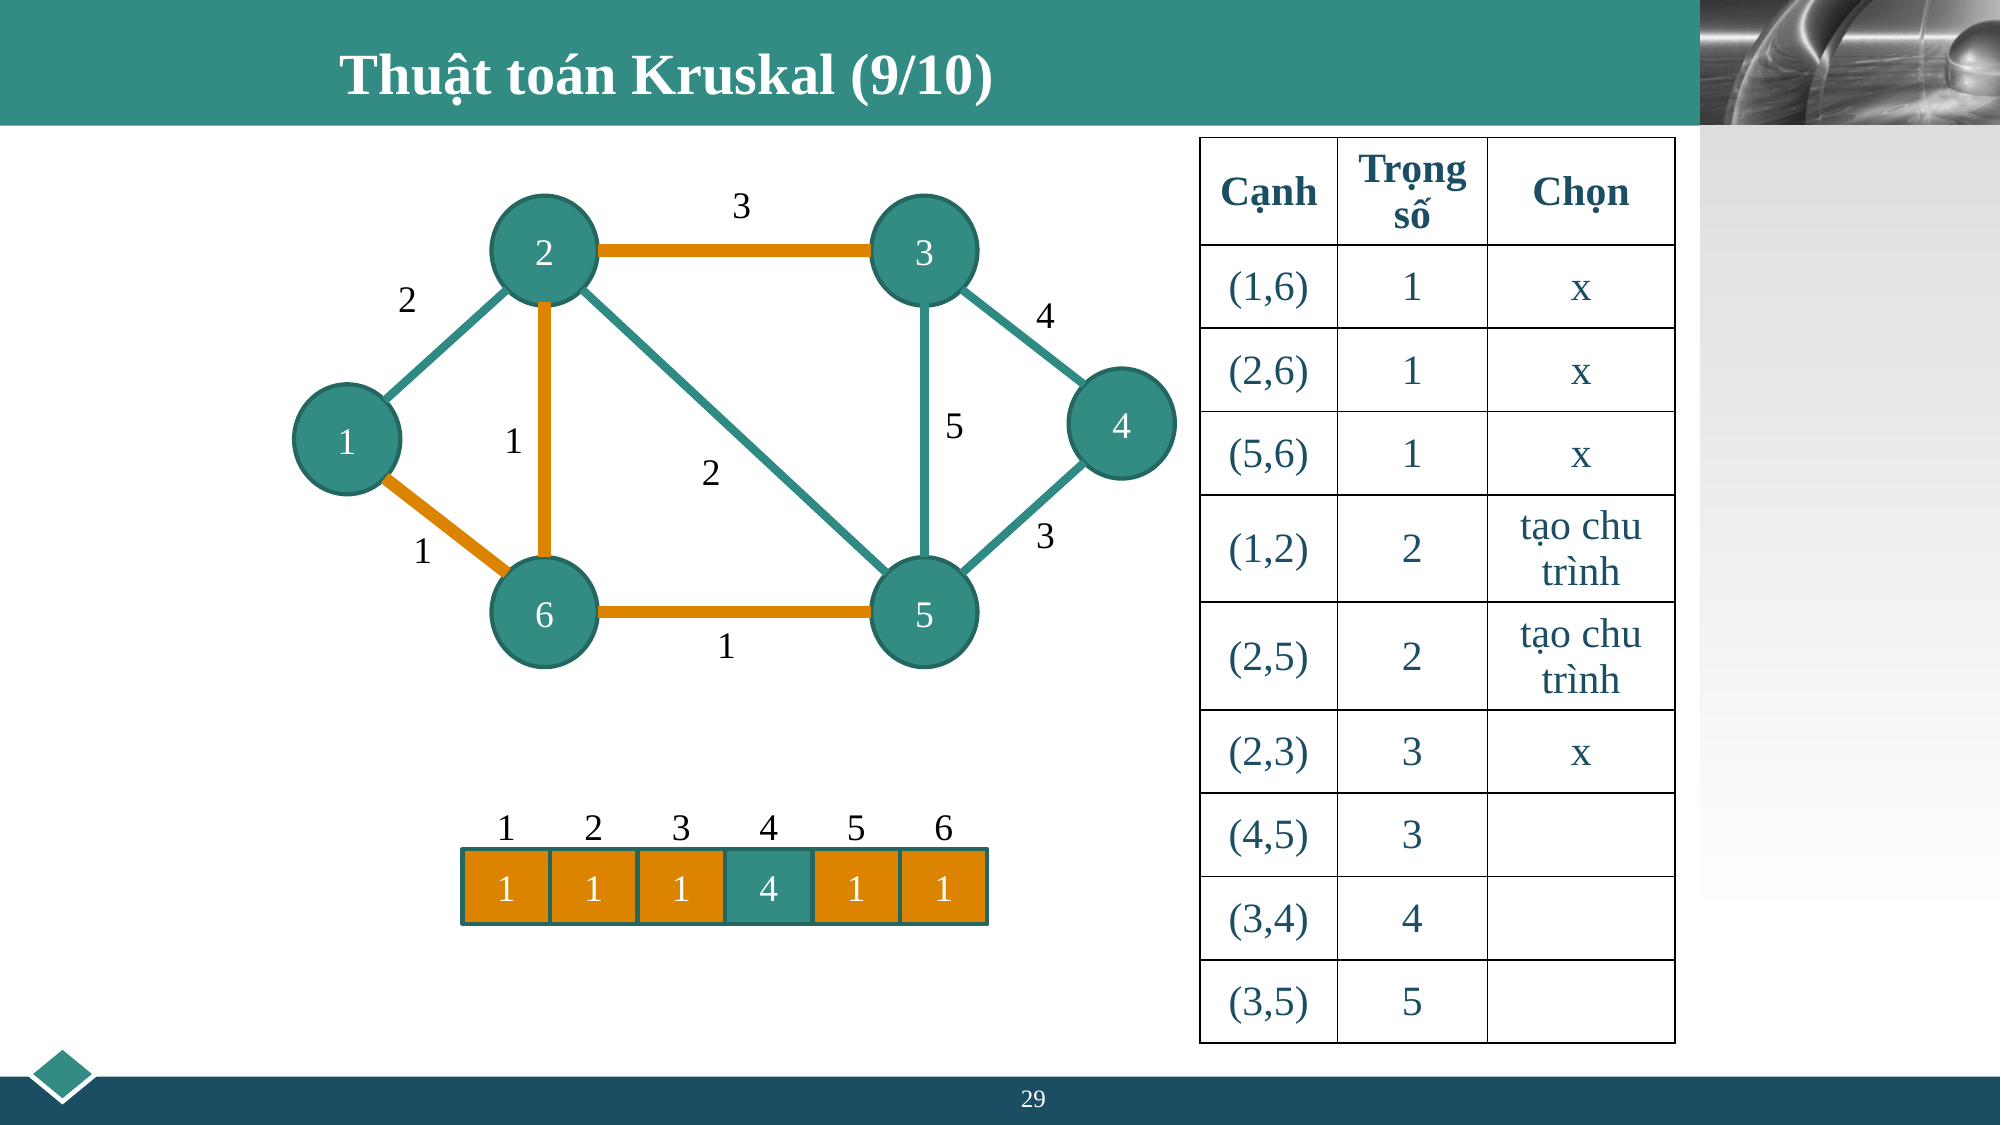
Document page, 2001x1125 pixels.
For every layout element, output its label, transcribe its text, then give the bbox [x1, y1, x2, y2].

table_cell [1488, 961, 1674, 1042]
table_cell (1,6) [1201, 246, 1337, 327]
table_cell [1488, 877, 1674, 959]
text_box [293, 163, 1176, 683]
title Thuật toán Kruskal (9/10) [324, 24, 1676, 118]
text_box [462, 787, 988, 925]
table_header Cạnh [1201, 138, 1337, 244]
table_cell (2,6) [1201, 329, 1337, 411]
table_cell (2,3) [1201, 711, 1337, 792]
slide_number 29 [799, 1074, 1267, 1115]
table_cell (1,2) [1201, 496, 1337, 601]
table_cell 1 [1338, 246, 1487, 327]
table_cell [1488, 794, 1674, 876]
table_cell x [1488, 329, 1674, 411]
table_cell 3 [1338, 711, 1487, 792]
table_cell x [1488, 412, 1674, 494]
table_cell (3,5) [1201, 961, 1337, 1042]
table_cell 5 [1338, 961, 1487, 1042]
table_cell 2 [1338, 496, 1487, 601]
picture [1700, 0, 2000, 125]
table_cell x [1488, 711, 1674, 792]
table_cell tạo chu trình [1488, 496, 1674, 601]
table_cell 1 [1338, 329, 1487, 411]
table_header Trọng số [1338, 138, 1487, 244]
table_cell tạo chu trình [1488, 603, 1674, 709]
table_cell x [1488, 246, 1674, 327]
table_cell (2,5) [1201, 603, 1337, 709]
table_cell 3 [1338, 794, 1487, 876]
table_cell 1 [1338, 412, 1487, 494]
table_cell (5,6) [1201, 412, 1337, 494]
table_header Chọn [1488, 138, 1674, 244]
table_cell (4,5) [1201, 794, 1337, 876]
table_cell 4 [1338, 877, 1487, 959]
table_cell (3,4) [1201, 877, 1337, 959]
table_cell 2 [1338, 603, 1487, 709]
